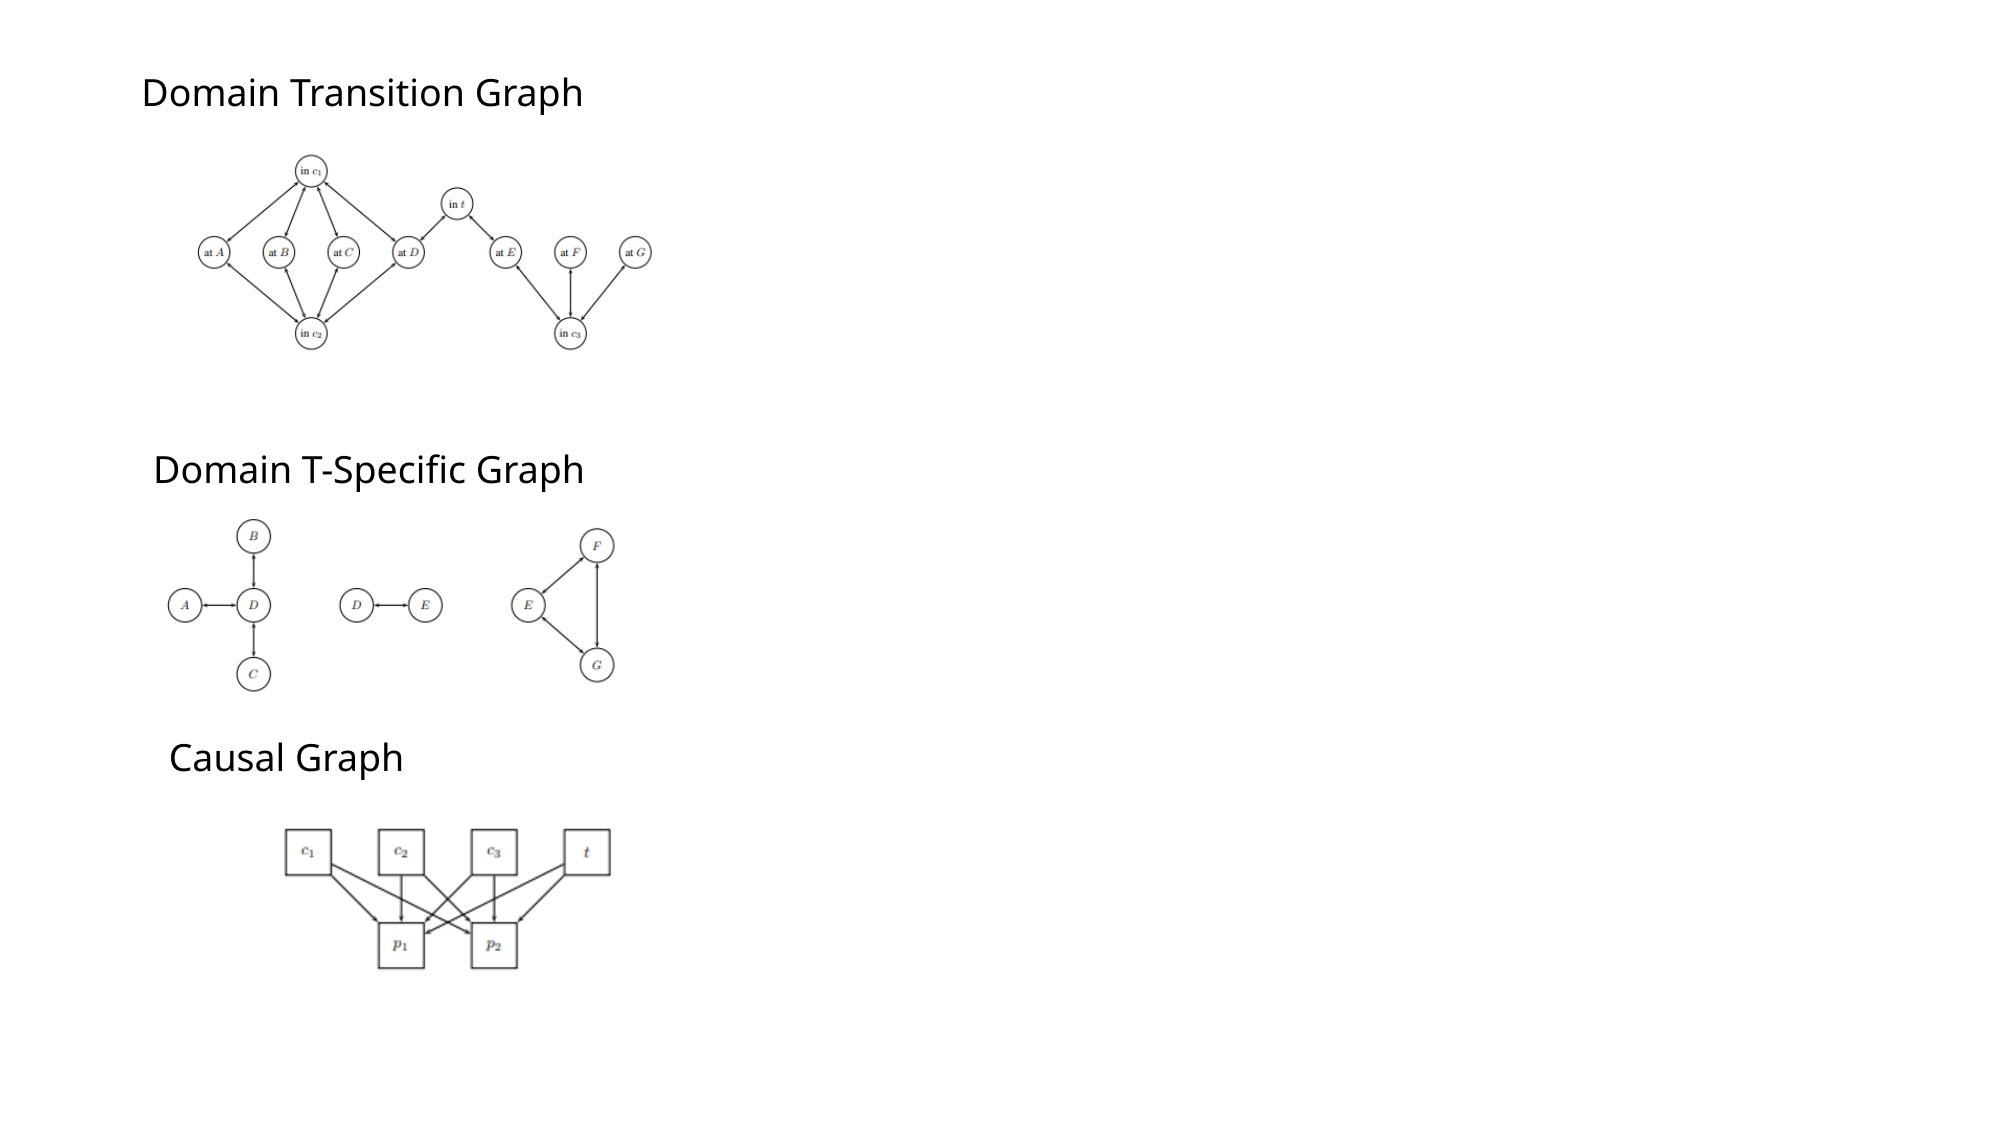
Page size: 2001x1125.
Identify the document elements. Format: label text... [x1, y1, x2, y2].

picture [207, 781, 680, 993]
text_box Domain Transition Graph [126, 61, 707, 122]
picture [116, 498, 659, 706]
text_box Causal Graph [153, 726, 734, 787]
text_box Domain T-Specific Graph [138, 438, 719, 499]
picture [153, 123, 680, 362]
